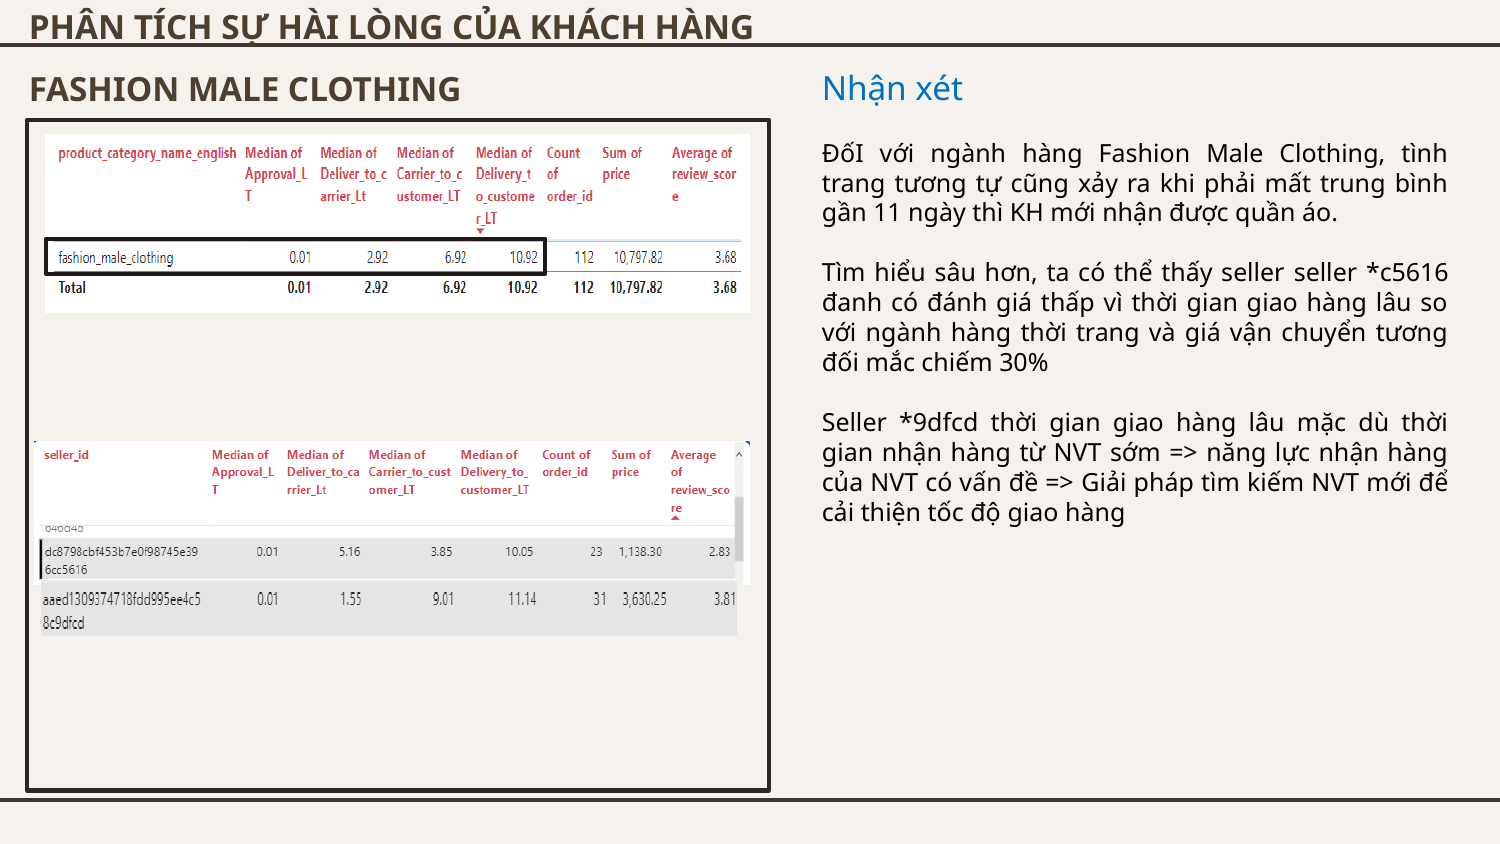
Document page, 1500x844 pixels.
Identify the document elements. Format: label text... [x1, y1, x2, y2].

text_box PHÂN TÍCH SỰ HÀI LÒNG CỦA KHÁCH HÀNG [13, 0, 835, 53]
text_box [25, 131, 771, 793]
picture [34, 441, 751, 637]
text_box Nhận xét ĐốI với ngành hàng Fashion Male Clothing, tình trang tương tự cũng xảy ra khi phải mất trung bình gần 11 ngày thì KH mới nhận được quần áo. Tìm hiểu sâu hơn, ta có thể thấy seller seller *c5616 đanh có đánh giá thấp vì thời gian giao hàng lâu so với ngành hàng thời trang và giá vận chuyển tương đối mắc chiếm 30% Seller *9dfcd thời gian giao hàng lâu mặc dù thời gian nhận hàng từ NVT sớm => năng lực nhận hàng của NVT có vấn đề => Giải pháp tìm kiếm NVT mới để cải thiện tốc độ giao hàng [807, 59, 1464, 534]
picture [45, 134, 751, 314]
text_box FASHION MALE CLOTHING [13, 53, 835, 131]
